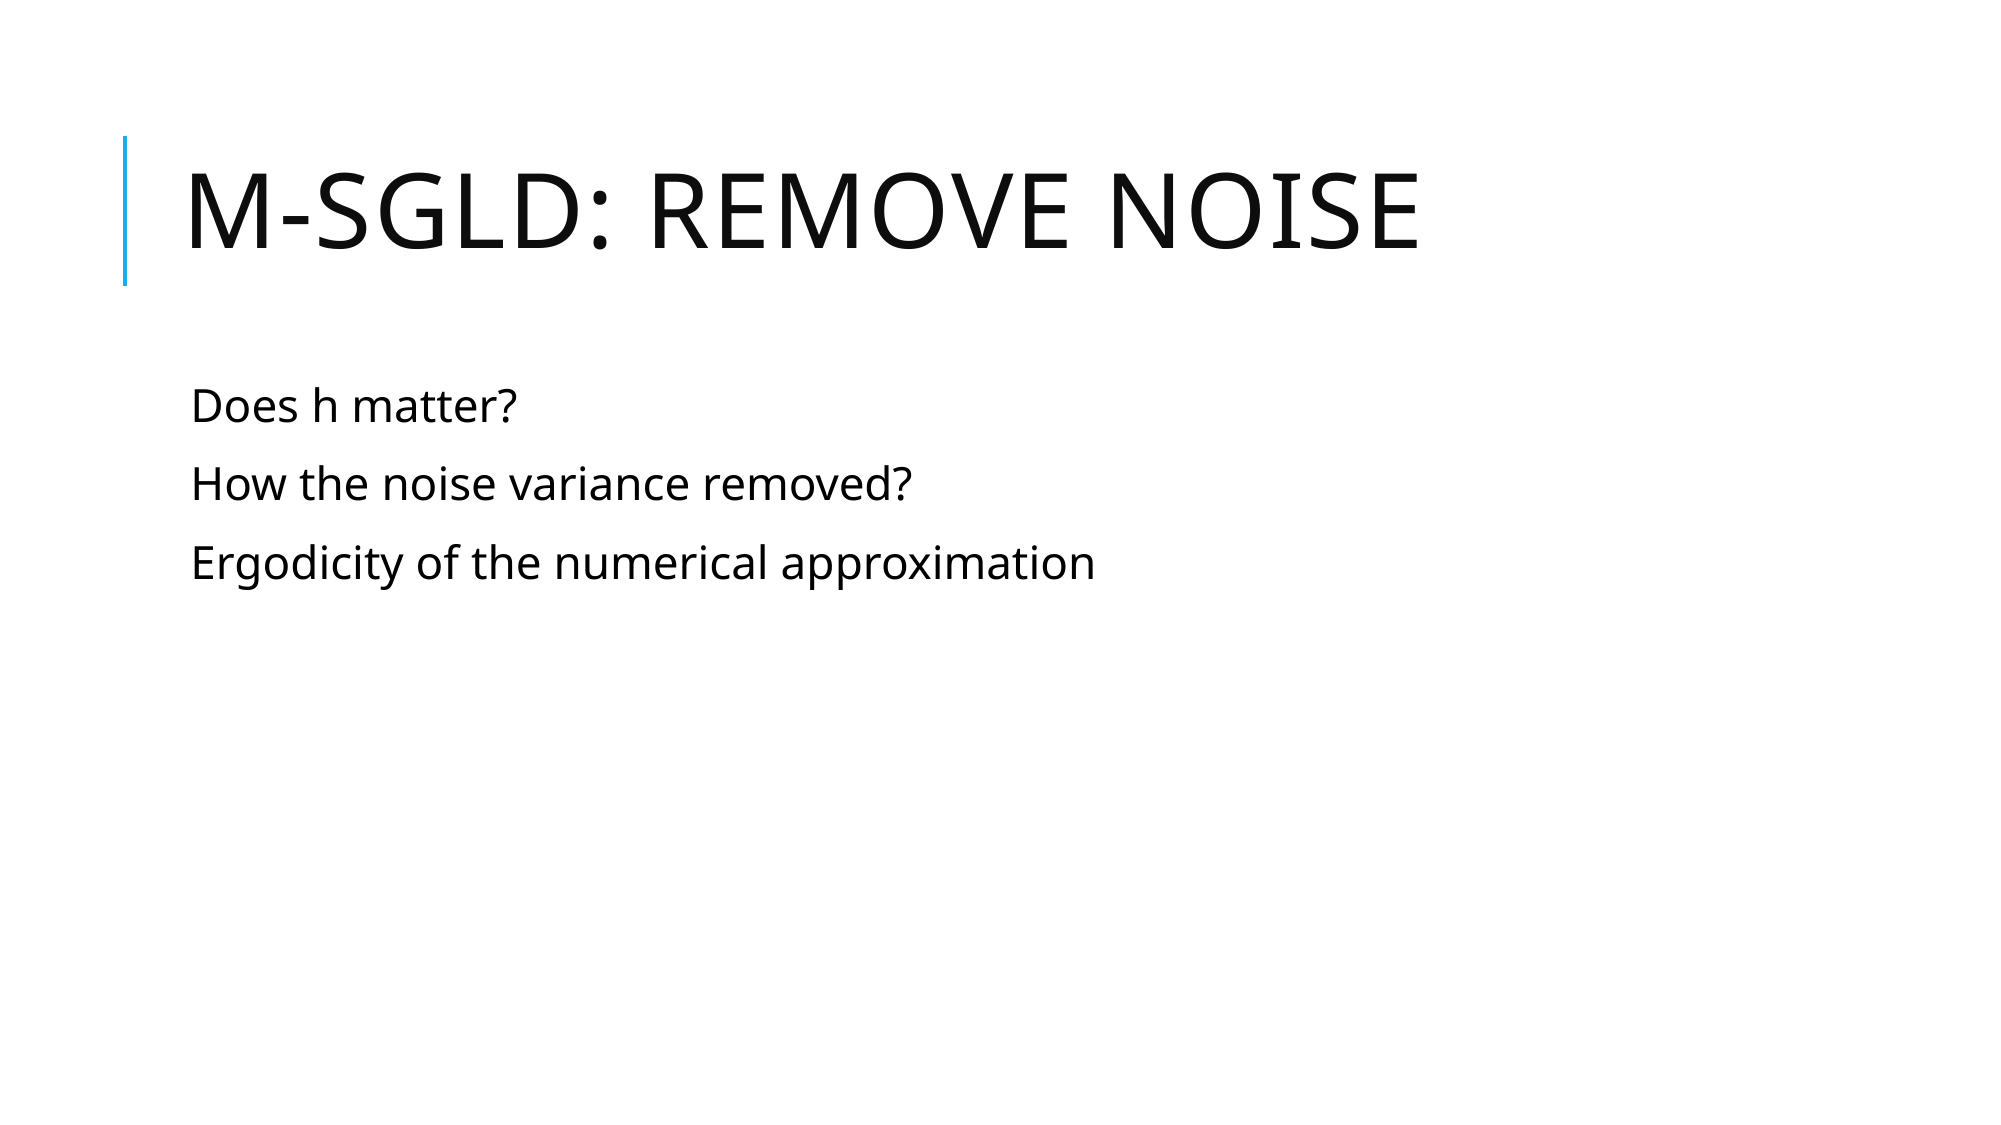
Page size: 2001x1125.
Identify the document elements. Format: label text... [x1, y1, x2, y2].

title M-sgld: remove noise [168, 96, 1763, 342]
list Does h matter? How the noise variance removed? Ergodicity of the numerical approximation [168, 375, 1763, 1035]
